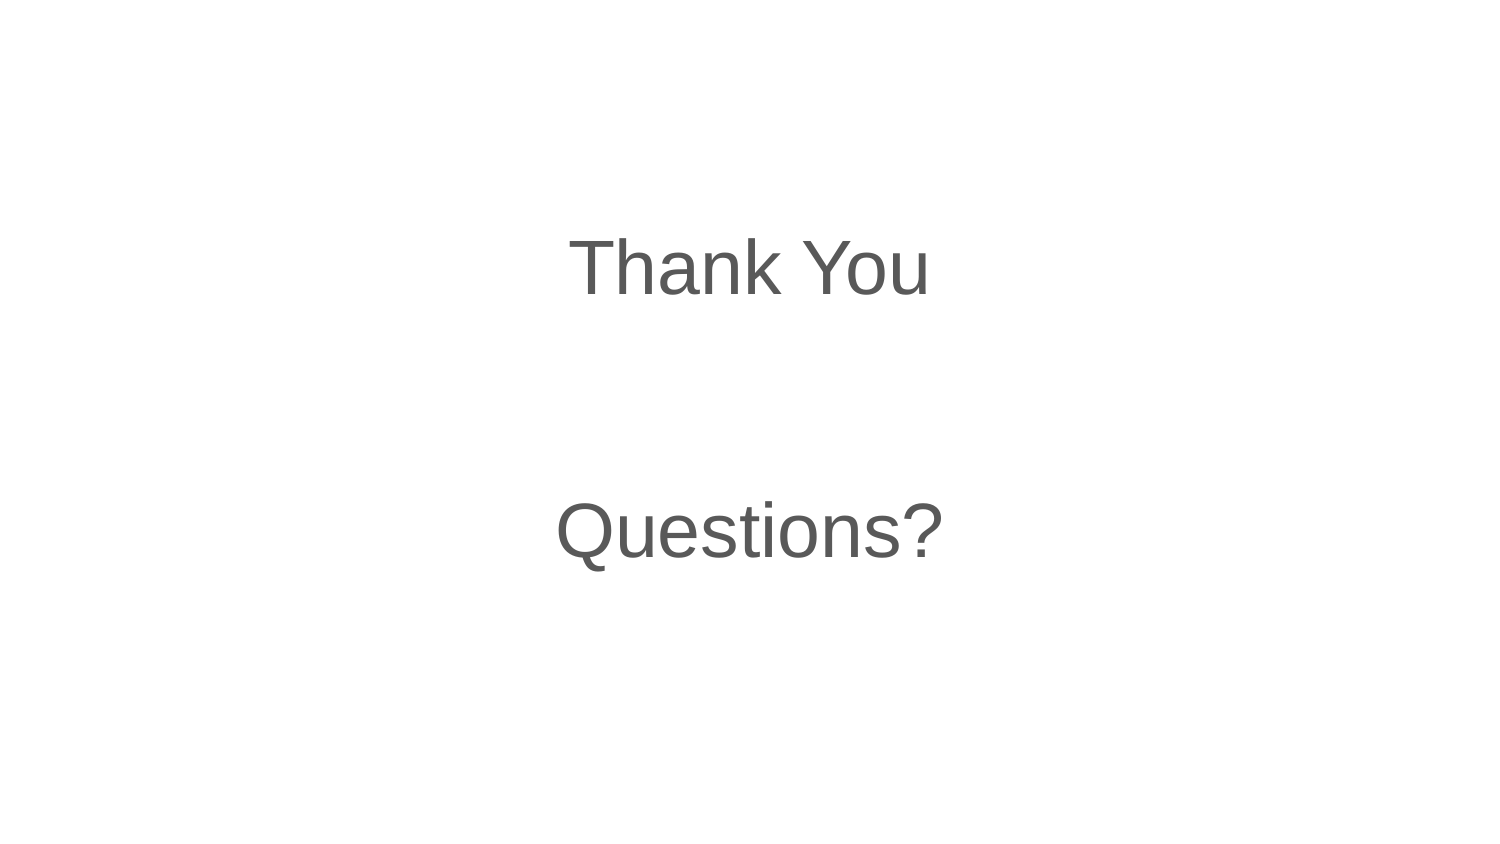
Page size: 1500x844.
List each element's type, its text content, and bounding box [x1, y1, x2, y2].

list Thank You Questions? [51, 189, 1449, 750]
